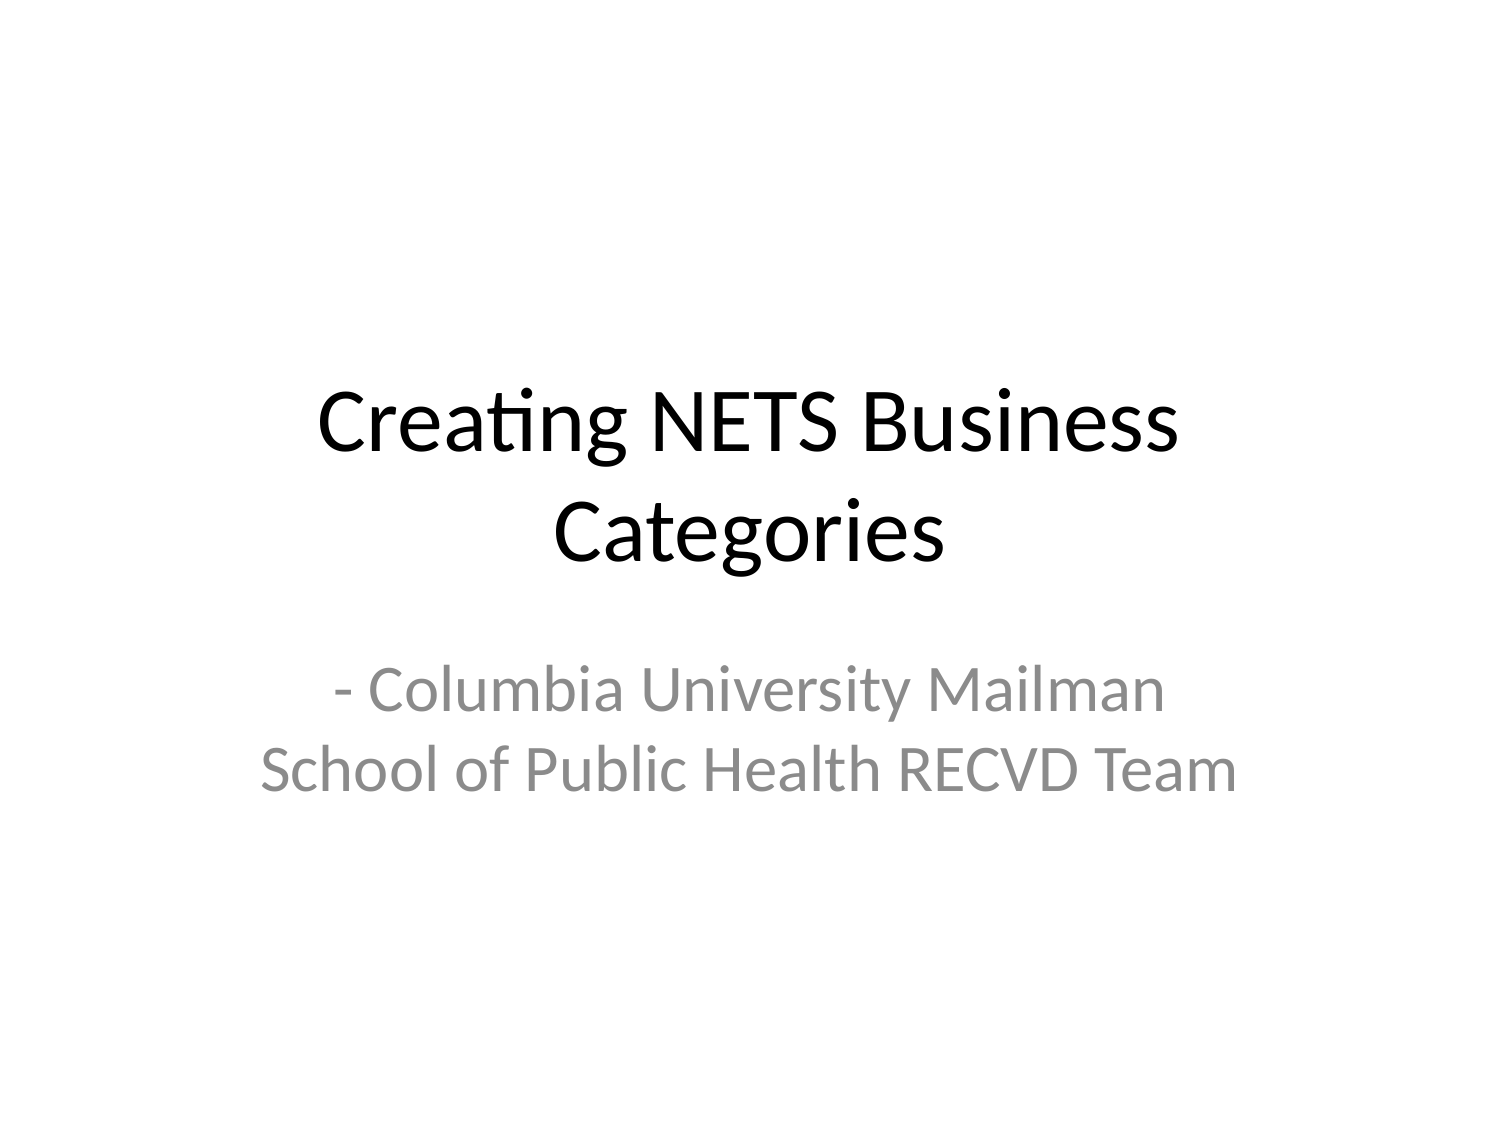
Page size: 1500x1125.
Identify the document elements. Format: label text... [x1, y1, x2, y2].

title Creating NETS Business Categories [112, 349, 1388, 591]
subtitle - Columbia University Mailman School of Public Health RECVD Team [225, 637, 1275, 925]
